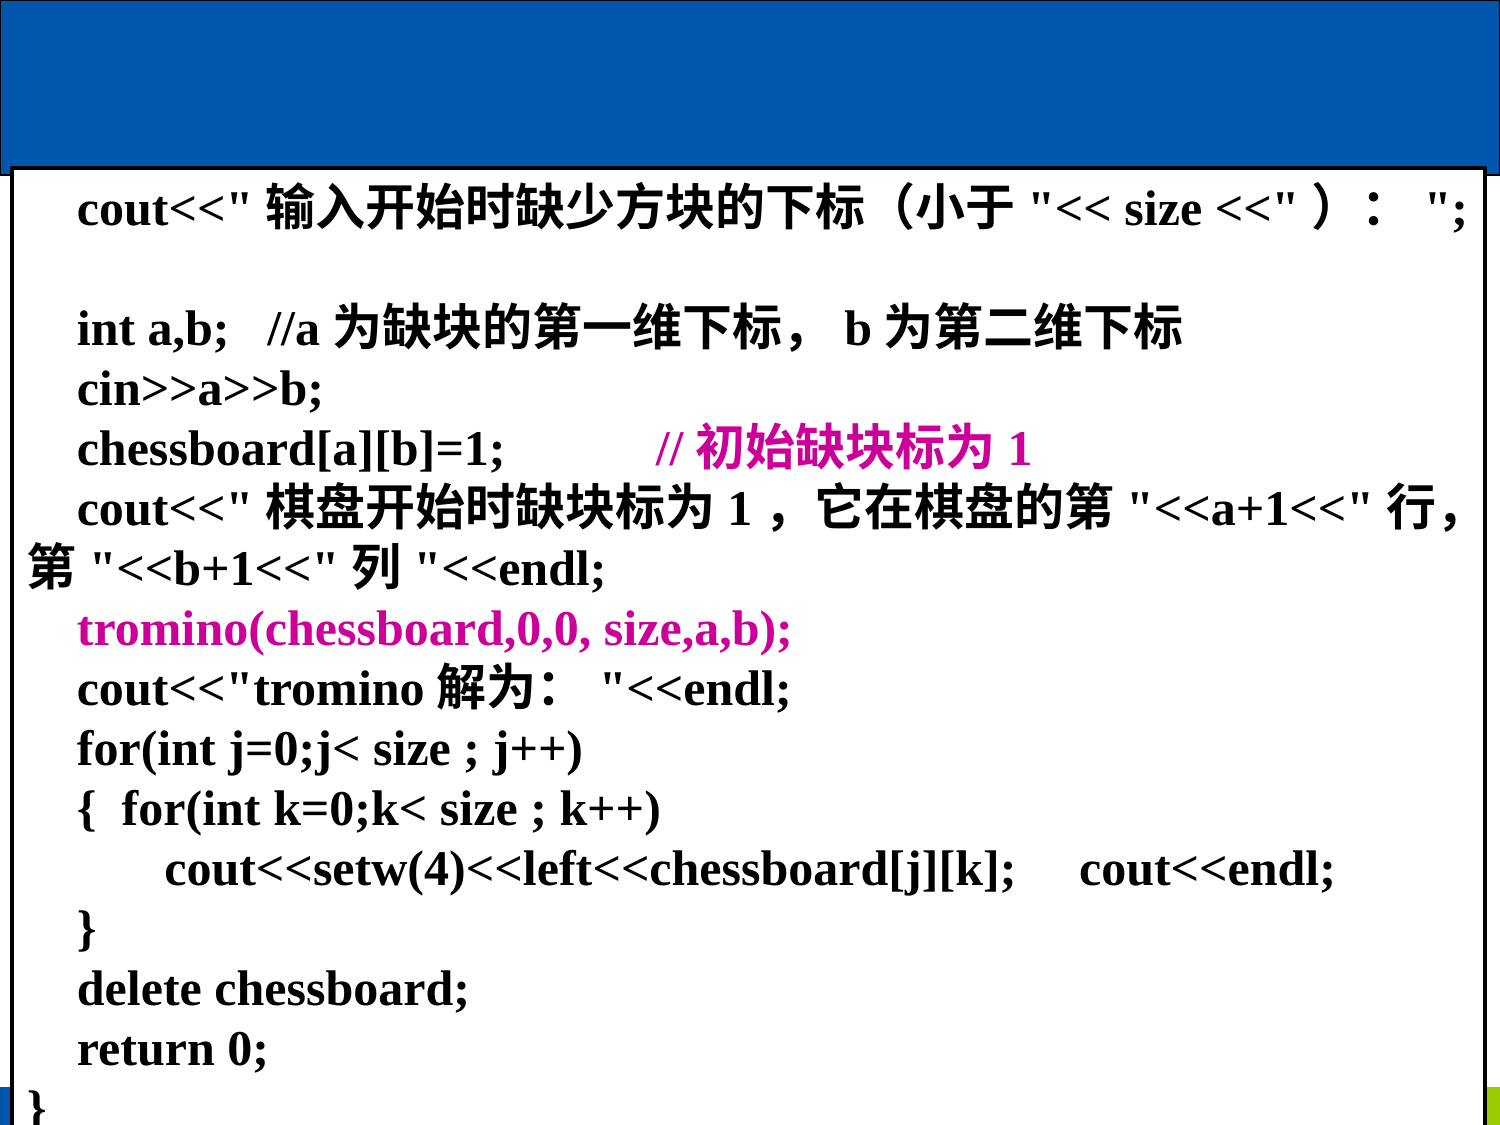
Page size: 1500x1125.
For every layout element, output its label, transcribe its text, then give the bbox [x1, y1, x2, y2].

text_box cout<<"输入开始时缺少方块的下标（小于"<< size <<"）："; int a,b; //a为缺块的第一维下标，b为第二维下标 cin>>a>>b; chessboard[a][b]=1; //初始缺块标为1 cout<<"棋盘开始时缺块标为1，它在棋盘的第"<<a+1<<"行，第"<<b+1<<"列"<<endl; tromino(chessboard,0,0, size,a,b); cout<<"tromino解为："<<endl; for(int j=0;j< size ; j++) { for(int k=0;k< size ; k++) cout<<setw(4)<<left<<chessboard[j][k]; cout<<endl; } delete chessboard; return 0; } [10, 166, 1487, 1125]
